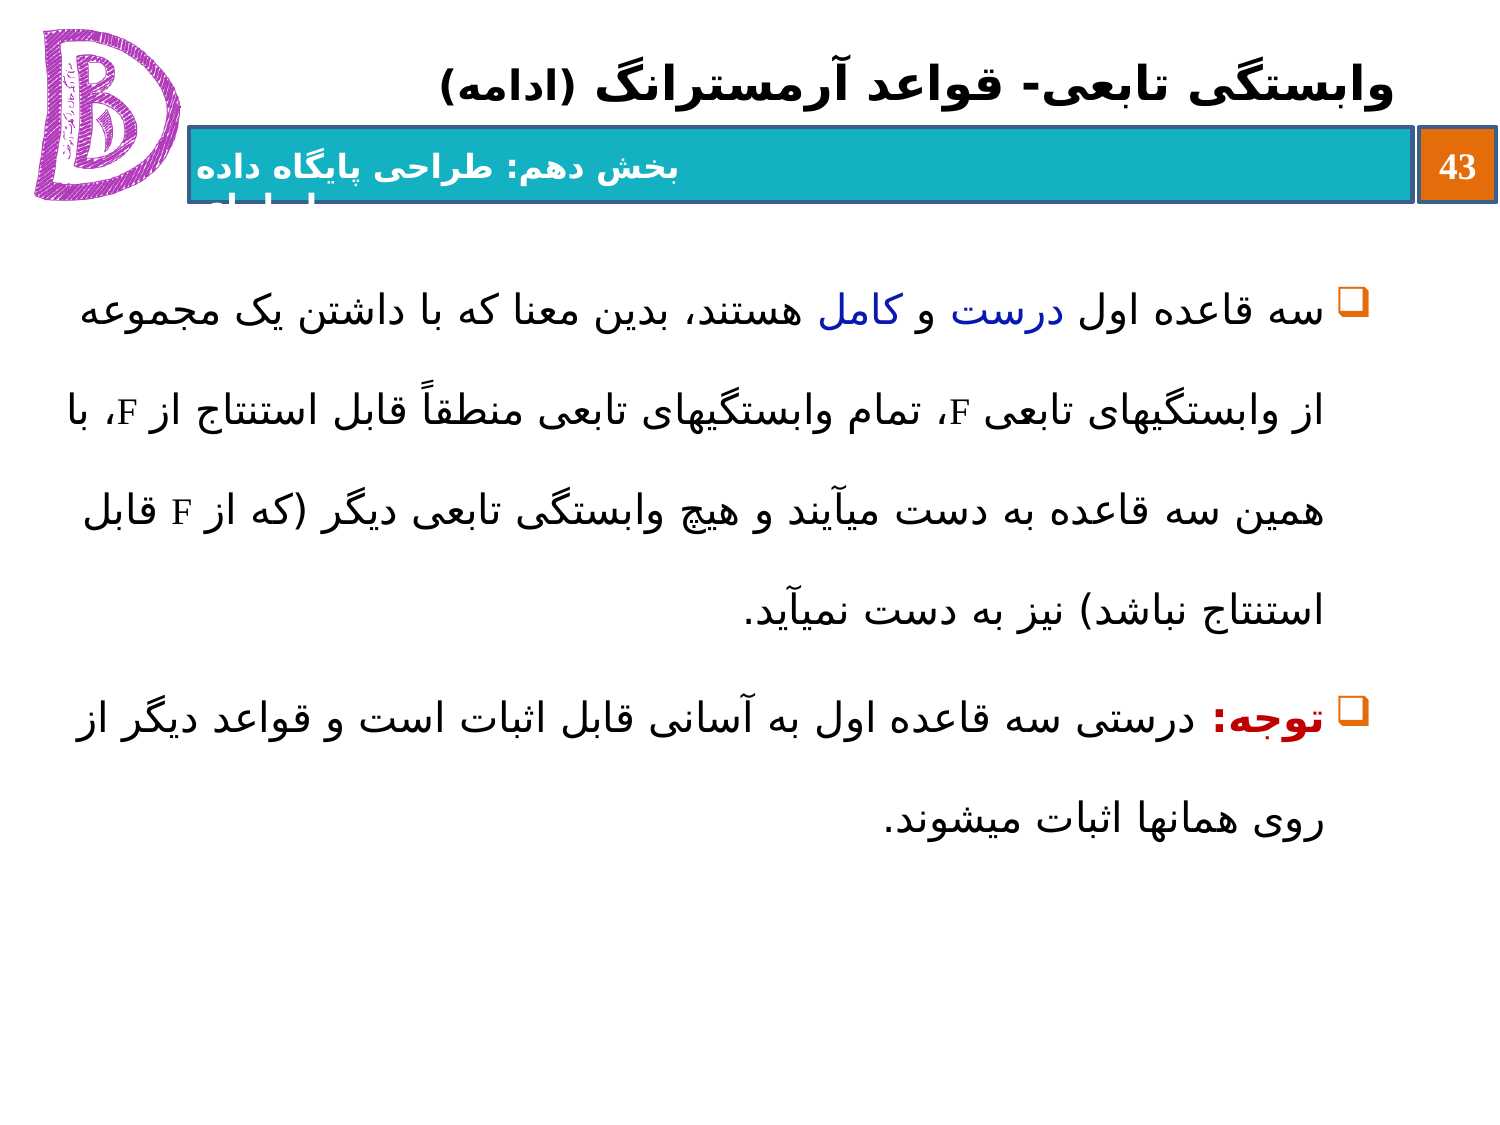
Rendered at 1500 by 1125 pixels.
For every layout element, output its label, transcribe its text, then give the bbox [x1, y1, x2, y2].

title وابستگی تابعی- قواعد آرمسترانگ (ادامه) [237, 37, 1413, 125]
list سه قاعده اول درست و کامل هستند، بدین معنا که با داشتن یک مجموعه از وابستگی‏های تابعی F، تمام وابستگی‏های تابعی منطقاً قابل استنتاج از F، با همین سه قاعده به دست می‏آیند و هیچ وابستگی تابعی دیگر (که از F قابل استنتاج نباشد) نیز به دست نمی‏آید. توجه: درستی سه قاعده اول به آسانی قابل اثبات‏ است و قواعد دیگر از روی همانها اثبات می‏شوند. [37, 224, 1463, 1088]
picture [12, 21, 202, 212]
